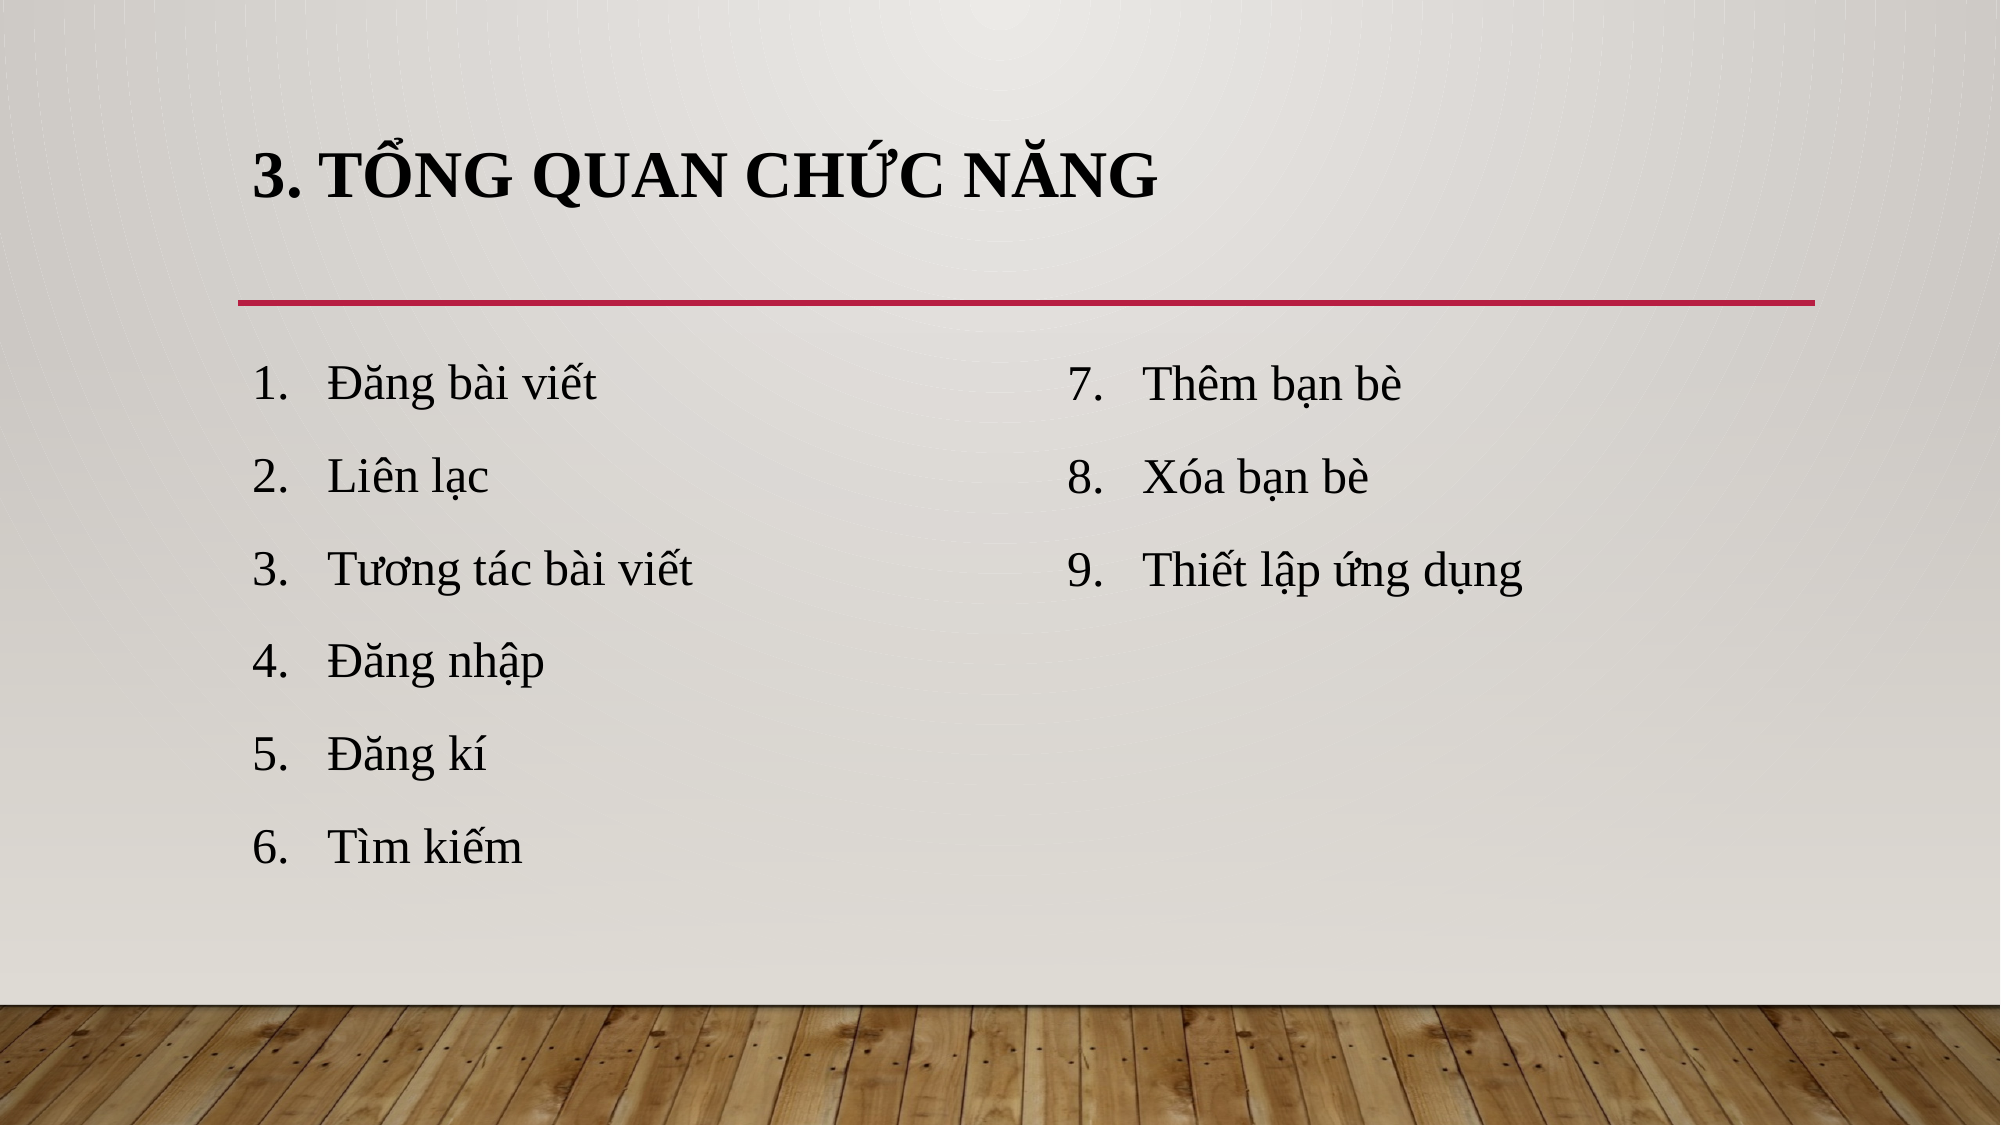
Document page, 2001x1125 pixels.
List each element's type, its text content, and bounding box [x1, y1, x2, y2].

picture [0, 1005, 2000, 1125]
list Thêm bạn bè Xóa bạn bè Thiết lập ứng dụng [1052, 330, 1815, 896]
list Đăng bài viết Liên lạc Tương tác bài viết Đăng nhập Đăng kí Tìm kiếm [237, 329, 1000, 896]
title 3. tổng quan chức năng [237, 132, 1814, 306]
